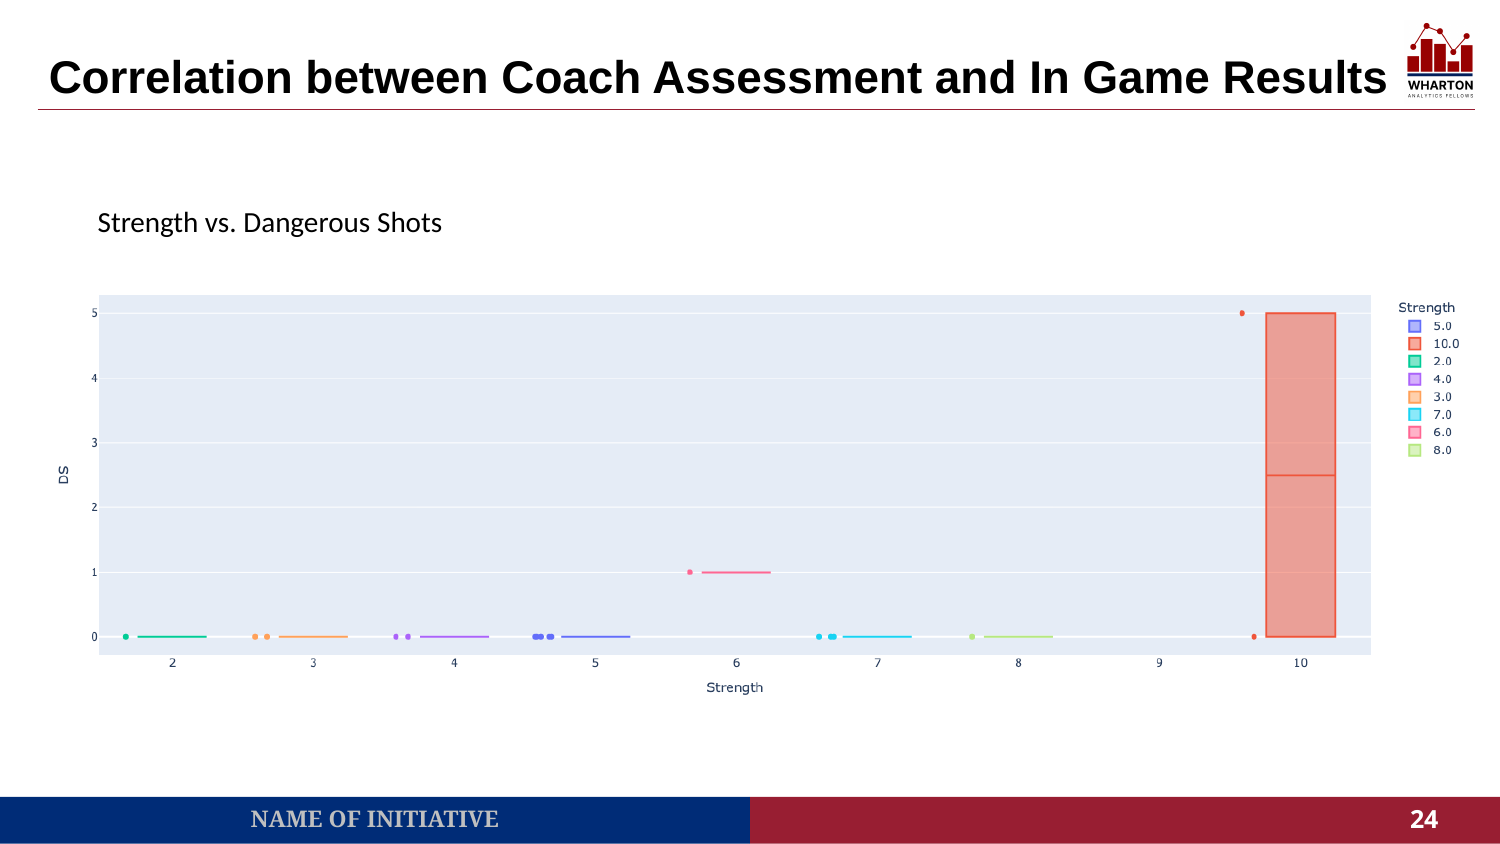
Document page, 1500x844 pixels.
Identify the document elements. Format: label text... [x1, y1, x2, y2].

title Correlation between Coach Assessment and In Game Results [37, 40, 1400, 103]
picture [24, 239, 1476, 729]
picture [1404, 20, 1480, 104]
text_box NAME OF INITIATIVE [0, 796, 750, 840]
text_box Strength vs. Dangerous Shots [82, 188, 932, 237]
slide_number ‹#› [1350, 802, 1477, 839]
